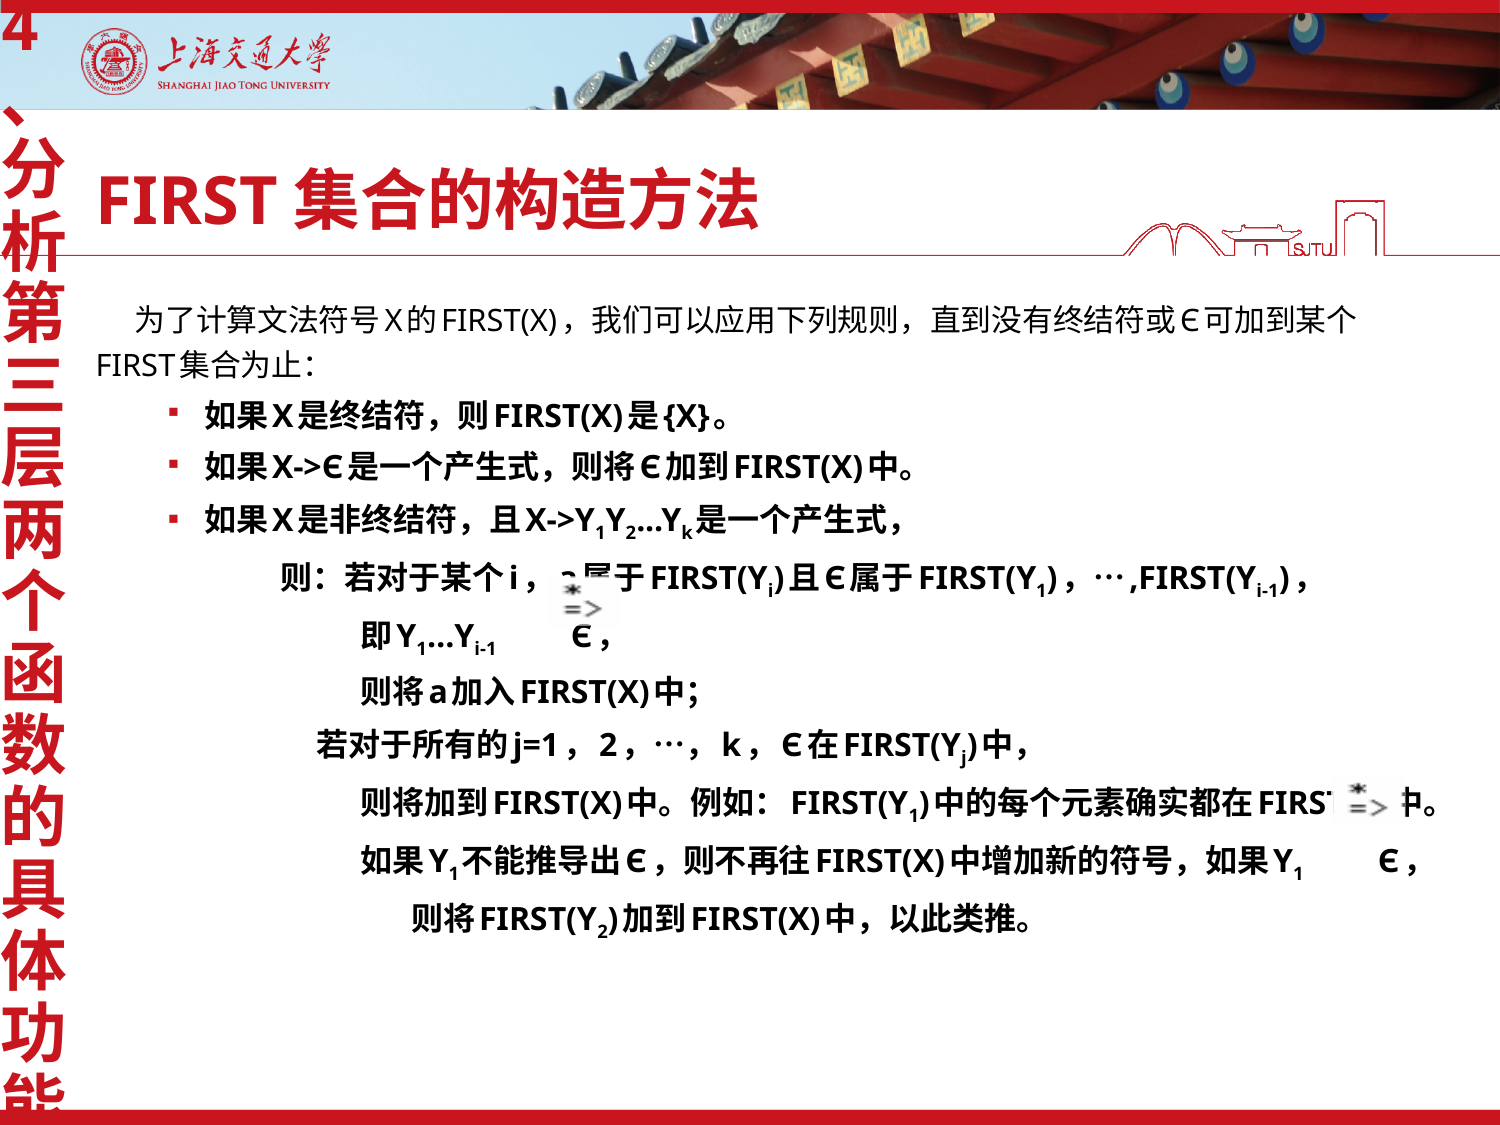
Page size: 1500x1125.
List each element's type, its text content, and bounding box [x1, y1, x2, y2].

picture [0, 200, 1500, 256]
title FIRST集合的构造方法 [81, 159, 1455, 254]
text_box 为了计算文法符号X的FIRST(X)，我们可以应用下列规则，直到没有终结符或Є可加到某个FIRST集合为止： 如果X是终结符，则FIRST(X)是{X}。 如果X->Є是一个产生式，则将Є加到FIRST(X)中。 如果X是非终结符，且X->Y1Y2...Yk是一个产生式， 则：若对于某个i，a属于FIRST(Yi)且Є属于FIRST(Y1)，…,FIRST(Yi-1)， 即Y1…Yi-1 Є， 则将a加入FIRST(X)中； 若对于所有的j=1，2，…，k，Є在FIRST(Yj)中， 则将加到FIRST(X)中。例如：FIRST(Y1)中的每个元素确实都在FIRST(X)中。 如果Y1不能推导出Є，则不再往FIRST(X)中增加新的符号，如果Y1 Є， 则将FIRST(Y2)加到FIRST(X)中，以此类推。 [80, 286, 1455, 966]
picture [546, 576, 620, 626]
picture [0, 0, 1500, 110]
picture [1331, 775, 1406, 825]
